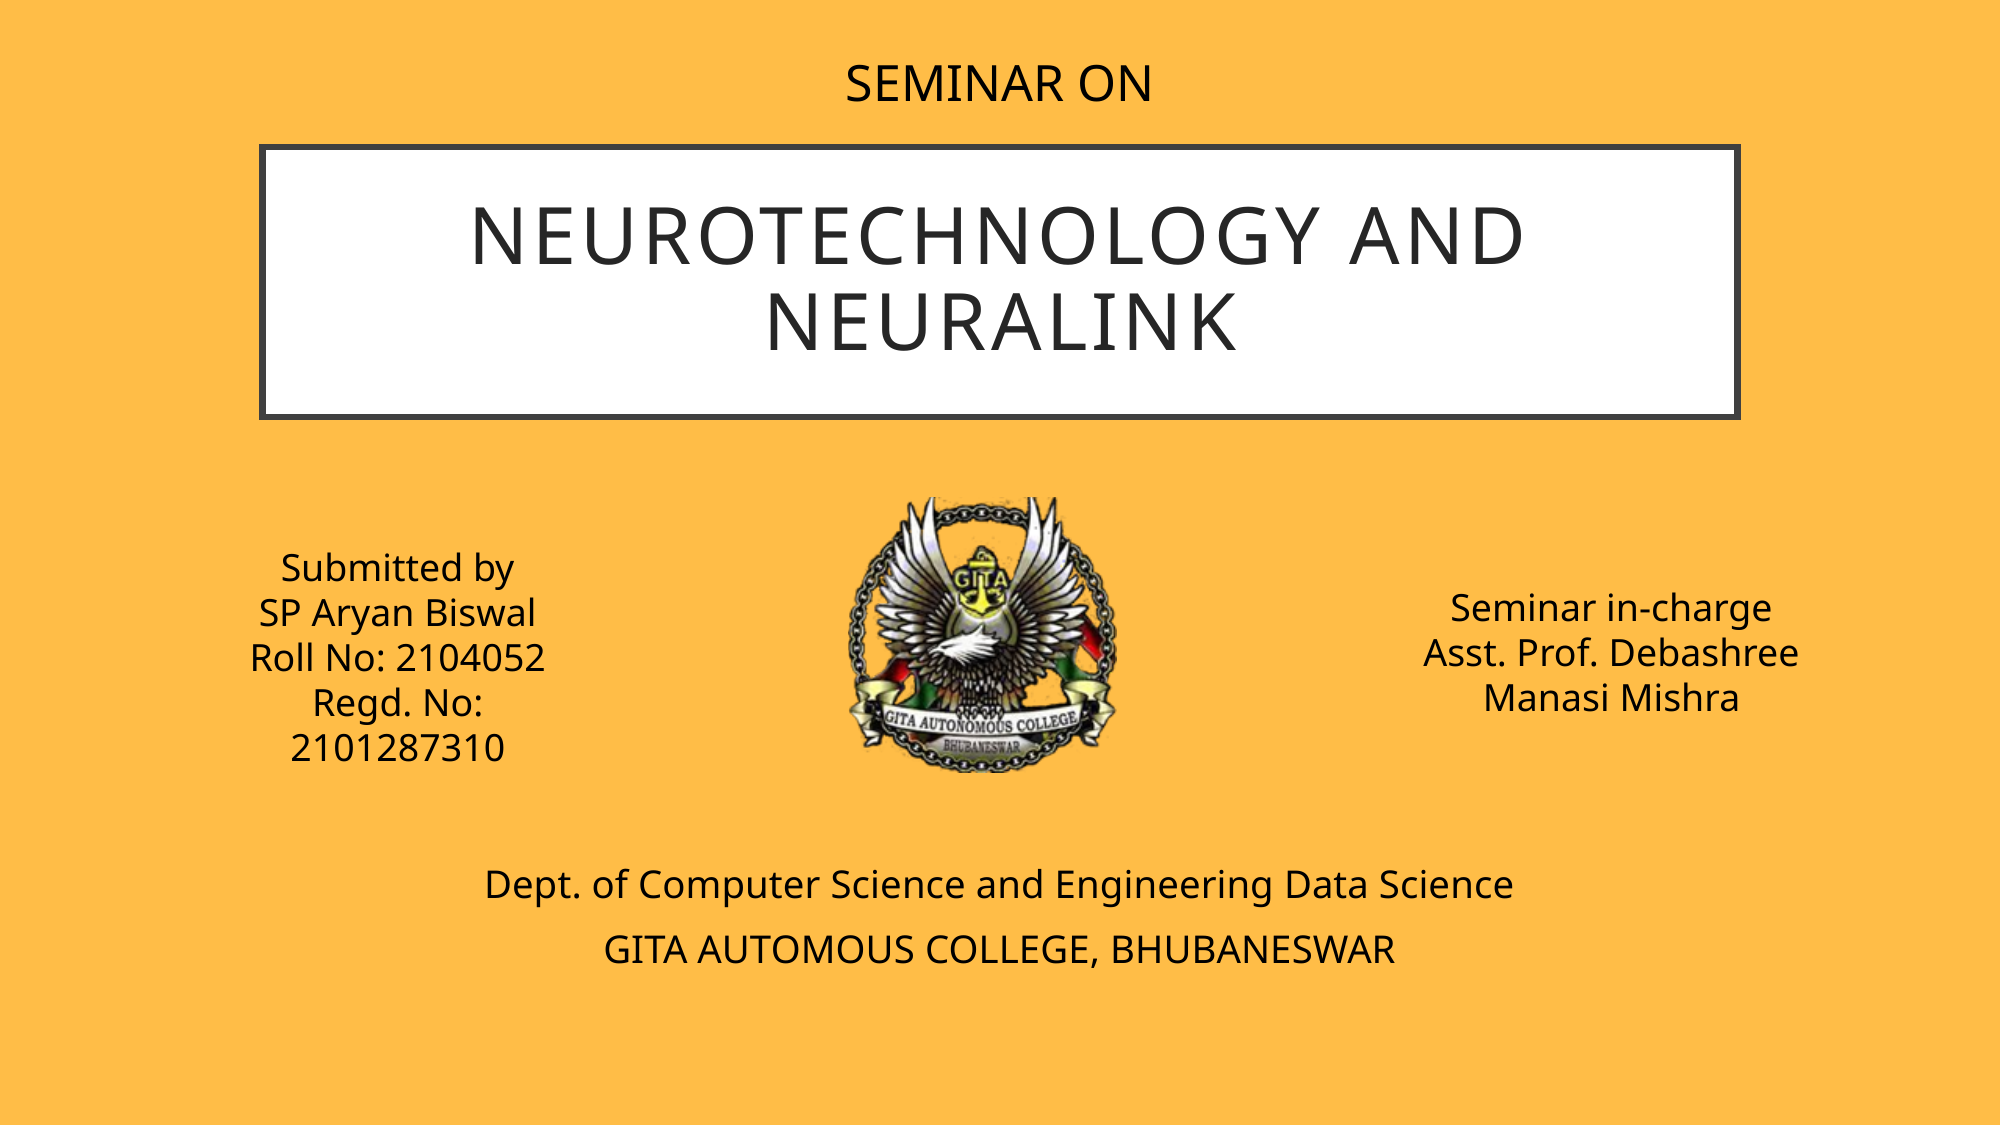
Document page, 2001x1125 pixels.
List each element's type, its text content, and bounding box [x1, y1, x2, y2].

text_box Seminar in-charge Asst. Prof. Debashree Manasi Mishra [1374, 576, 1850, 727]
title Neurotechnology and Neuralink [259, 144, 1741, 420]
text_box Submitted by SP Aryan Biswal Roll No: 2104052 Regd. No: 2101287310 [205, 536, 591, 777]
text_box SEMINAR ON [335, 44, 1665, 120]
picture [848, 497, 1117, 773]
subtitle Dept. of Computer Science and Engineering Data Science GITA AUTOMOUS COLLEGE, BHUBANESWAR [442, 852, 1558, 1015]
